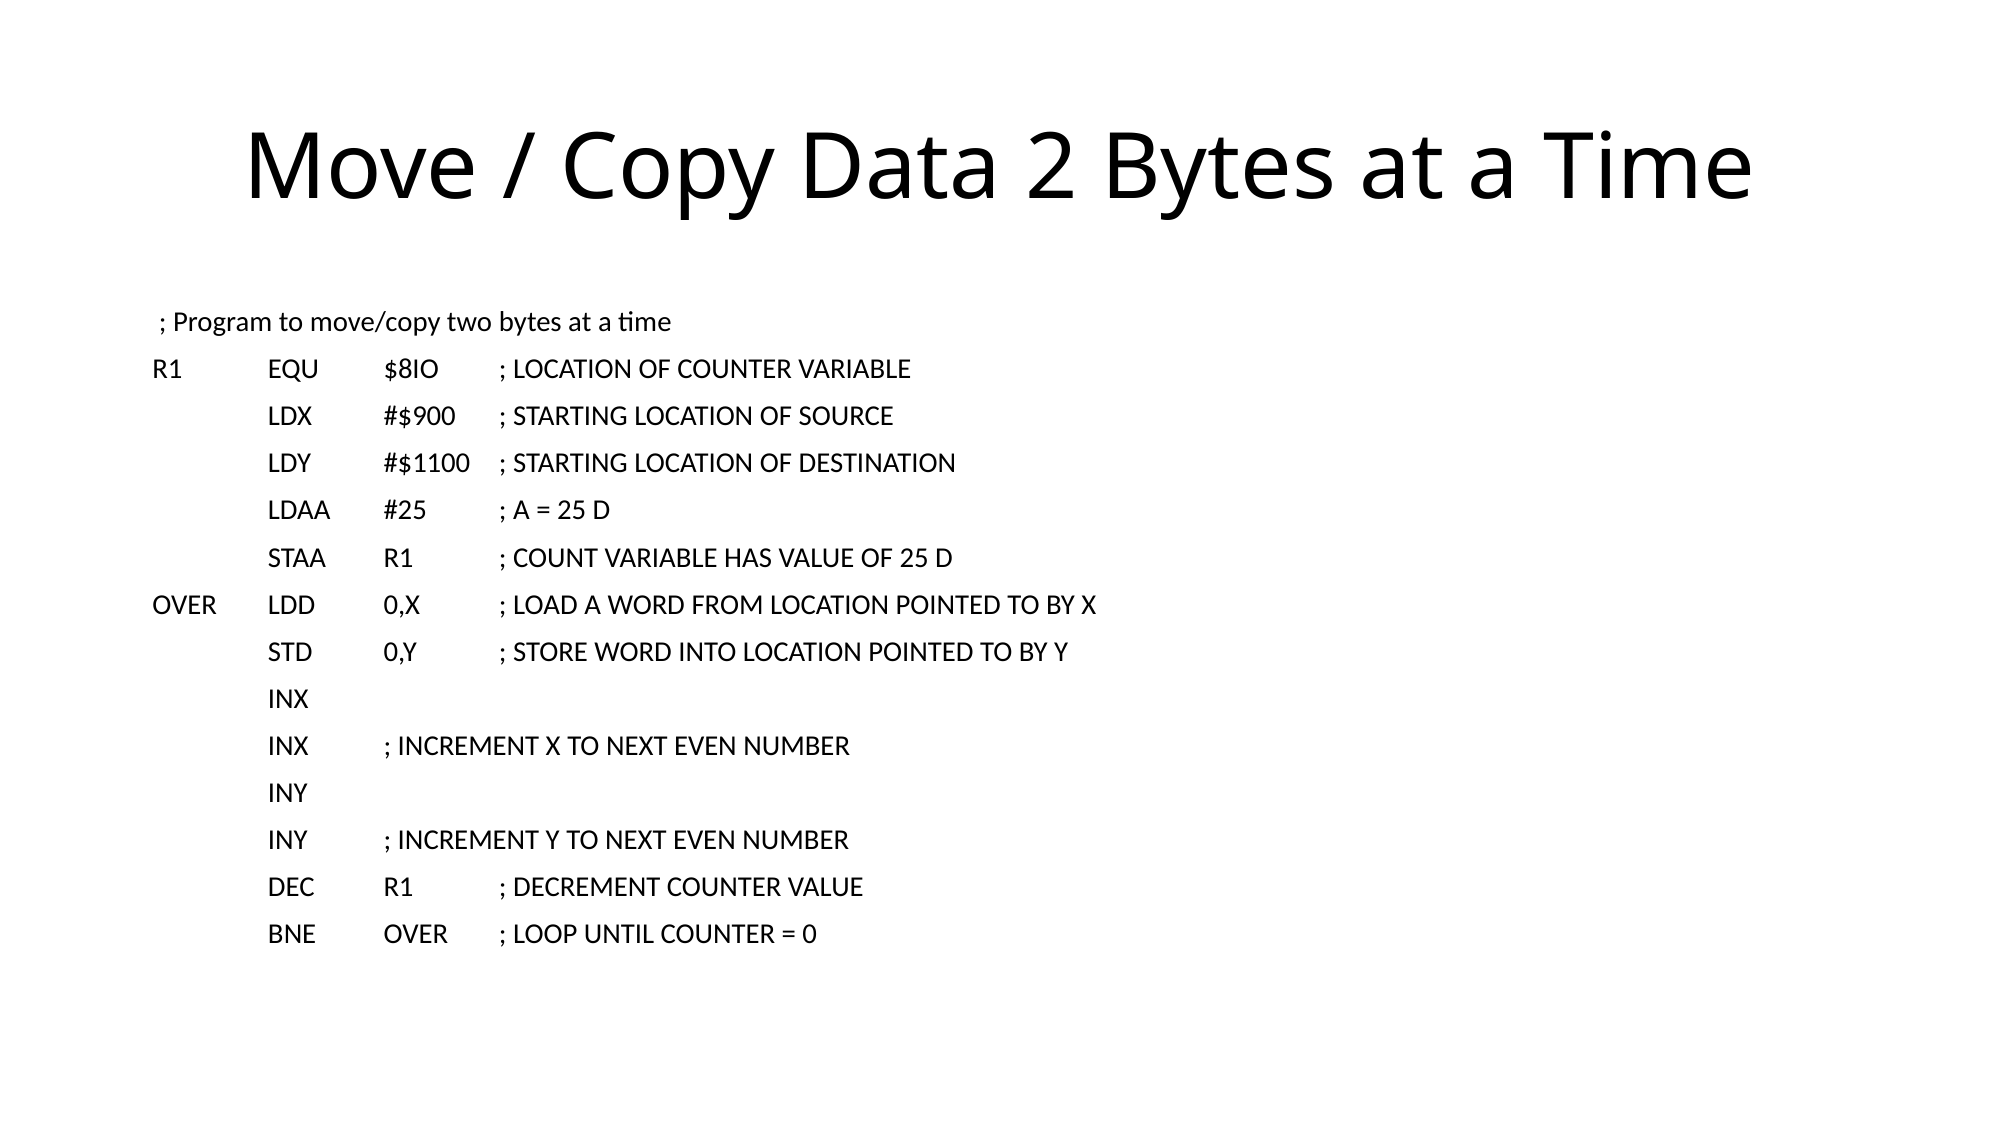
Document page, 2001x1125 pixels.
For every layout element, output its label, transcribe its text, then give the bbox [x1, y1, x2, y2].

list ; Program to move/copy two bytes at a time R1 EQU $8IO ; LOCATION OF COUNTER VARIABLE LDX #$900 ; STARTING LOCATION OF SOURCE LDY #$1100 ; STARTING LOCATION OF DESTINATION LDAA #25 ; A = 25 D STAA R1 ; COUNT VARIABLE HAS VALUE OF 25 D OVER LDD 0,X ; LOAD A WORD FROM LOCATION POINTED TO BY X STD 0,Y ; STORE WORD INTO LOCATION POINTED TO BY Y INX INX ; INCREMENT X TO NEXT EVEN NUMBER INY INY ; INCREMENT Y TO NEXT EVEN NUMBER DEC R1 ; DECREMENT COUNTER VALUE BNE OVER ; LOOP UNTIL COUNTER = 0 [137, 299, 1863, 1014]
title Move / Copy Data 2 Bytes at a Time [137, 59, 1863, 278]
